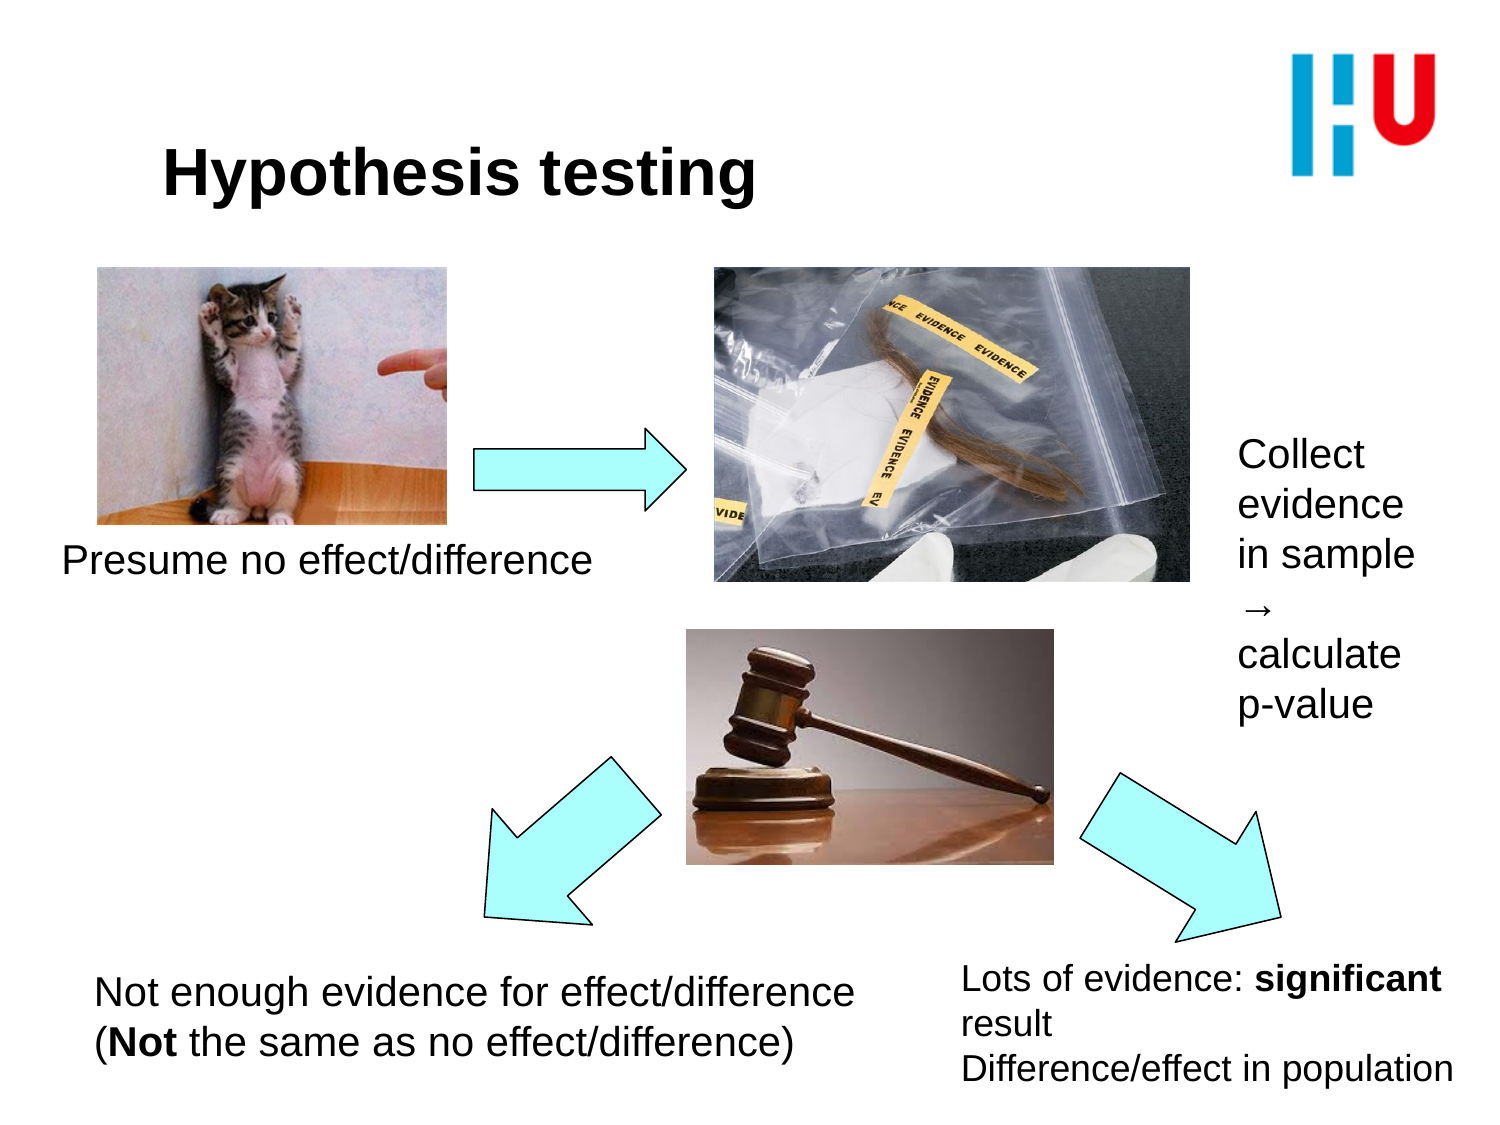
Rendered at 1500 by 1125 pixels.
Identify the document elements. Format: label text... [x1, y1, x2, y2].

text_box Presume no effect/difference [46, 525, 673, 641]
text_box Not enough evidence for effect/difference (Not the same as no effect/difference) [79, 957, 874, 1072]
text_box [484, 756, 662, 925]
picture [0, 0, 1500, 1125]
text_box [1079, 772, 1282, 943]
text_box Lots of evidence: significant result Difference/effect in population [946, 946, 1499, 1097]
title Hypothesis testing [147, 119, 1161, 217]
text_box Collect evidence in sample → calculate p-value [1222, 419, 1458, 735]
text_box [473, 428, 687, 511]
